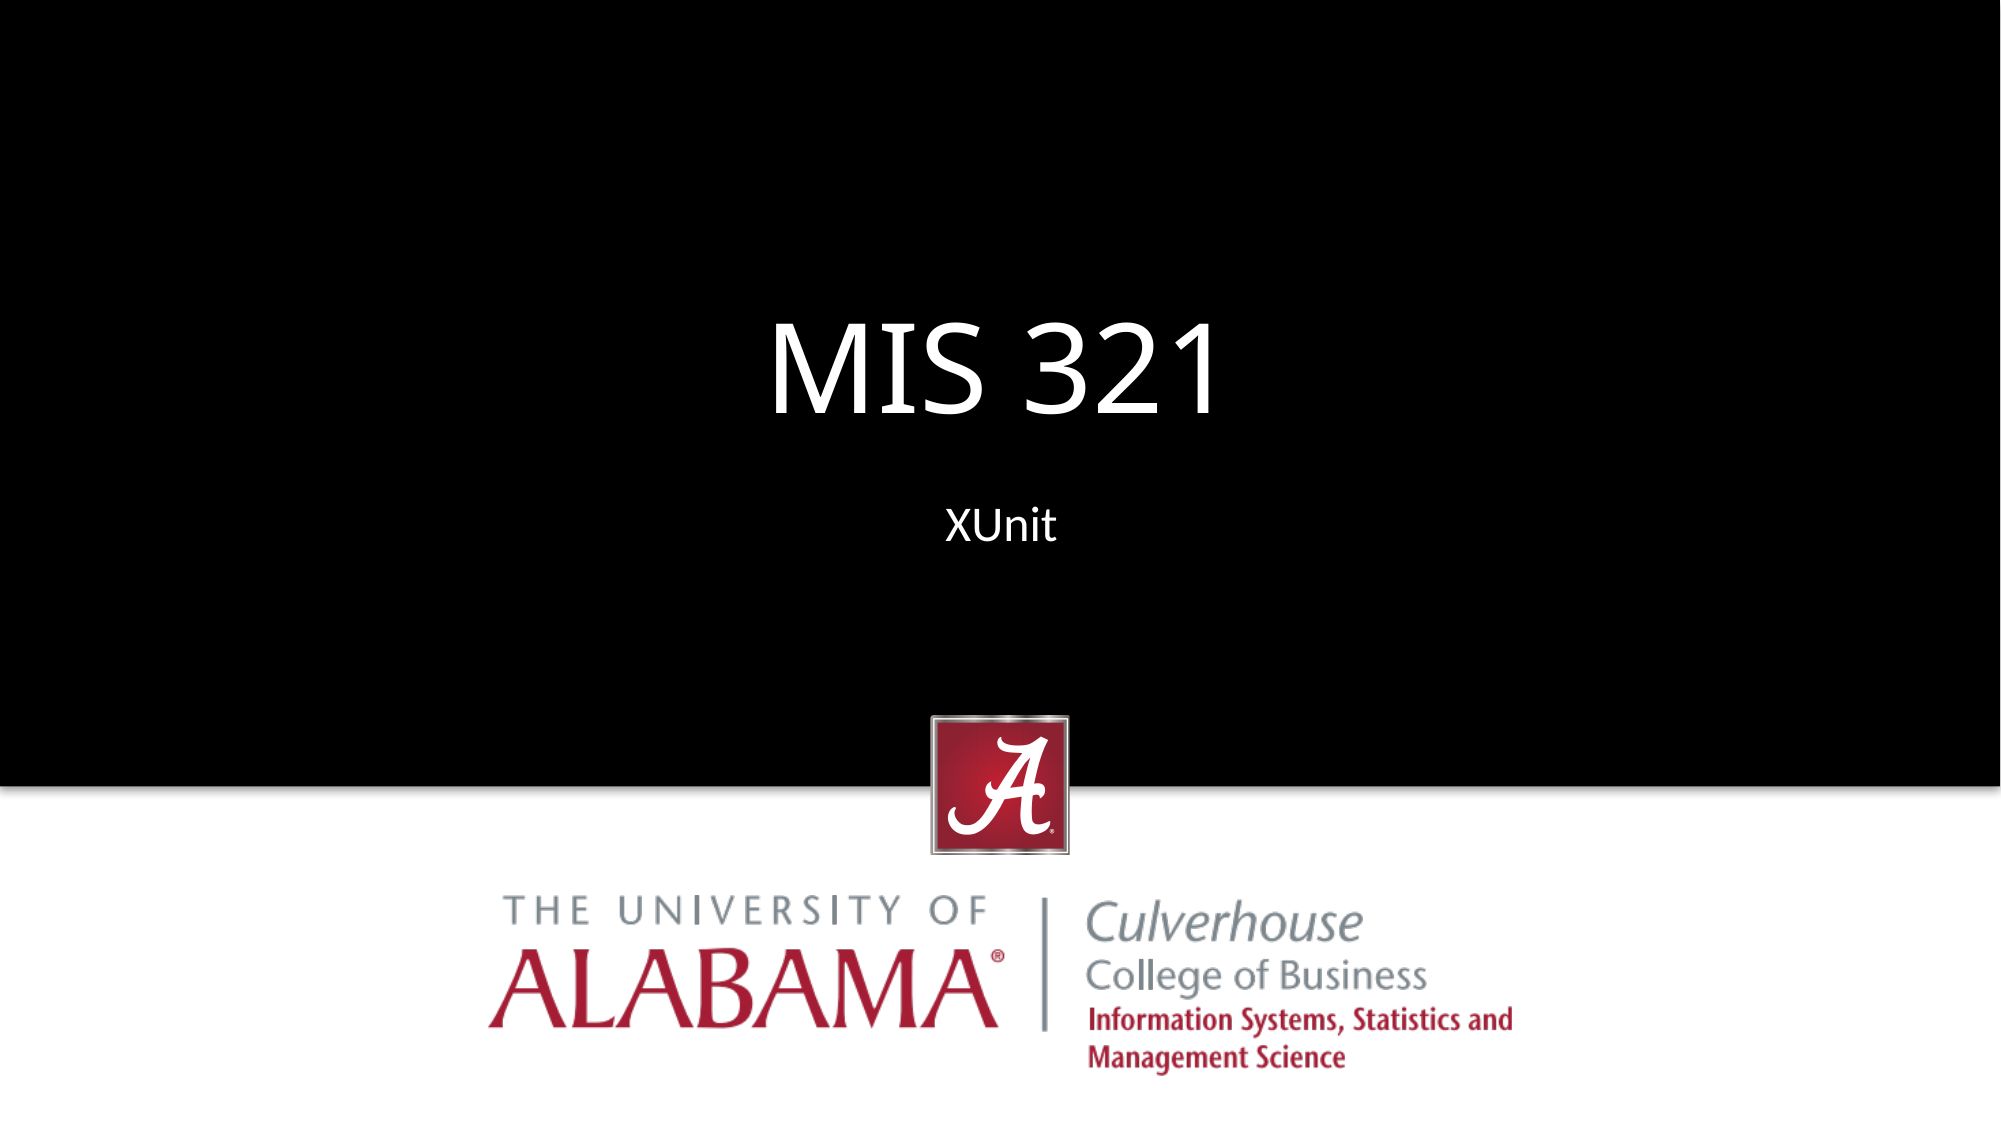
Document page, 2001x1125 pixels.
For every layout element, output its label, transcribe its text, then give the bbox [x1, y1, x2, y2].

title MIS 321 [249, 184, 1750, 563]
subtitle XUnit [251, 490, 1752, 763]
